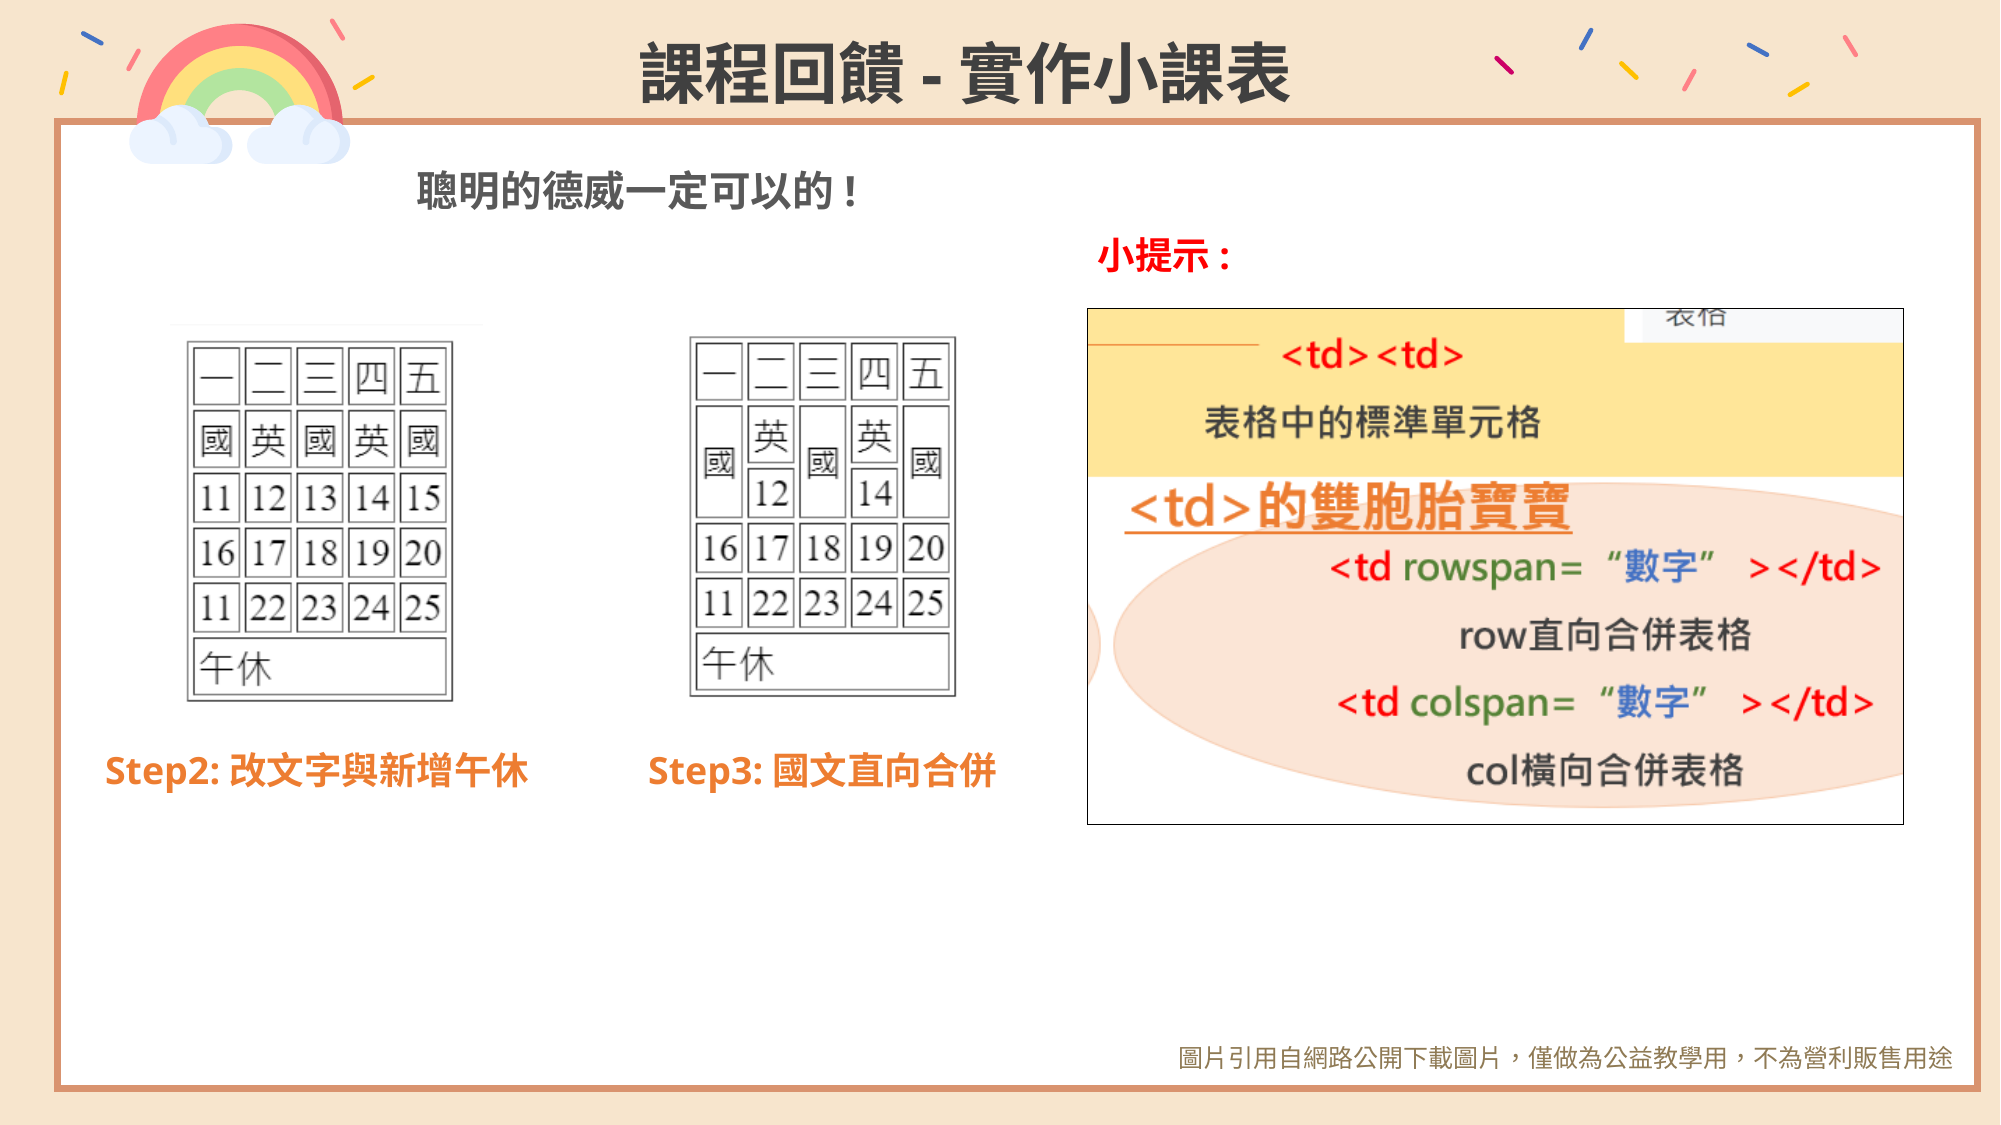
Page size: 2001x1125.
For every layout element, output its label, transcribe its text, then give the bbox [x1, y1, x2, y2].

text_box 課程回饋-實作小課表 [425, 24, 1505, 120]
picture [671, 321, 986, 719]
text_box 聰明的德威一定可以的! [383, 157, 890, 223]
text_box [56, 120, 1979, 1090]
text_box Step3:國文直向合併 [569, 739, 1076, 800]
text_box Step2:改文字與新增午休 [64, 739, 569, 800]
picture [170, 324, 483, 727]
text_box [129, 89, 351, 164]
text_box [1498, 33, 1856, 95]
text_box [55, 20, 373, 89]
text_box 圖片引用自網路公開下載圖片，僅做為公益教學用，不為營利販售用途 [1163, 1035, 1978, 1081]
picture [1087, 308, 1904, 825]
text_box 小提示: [911, 224, 1417, 285]
